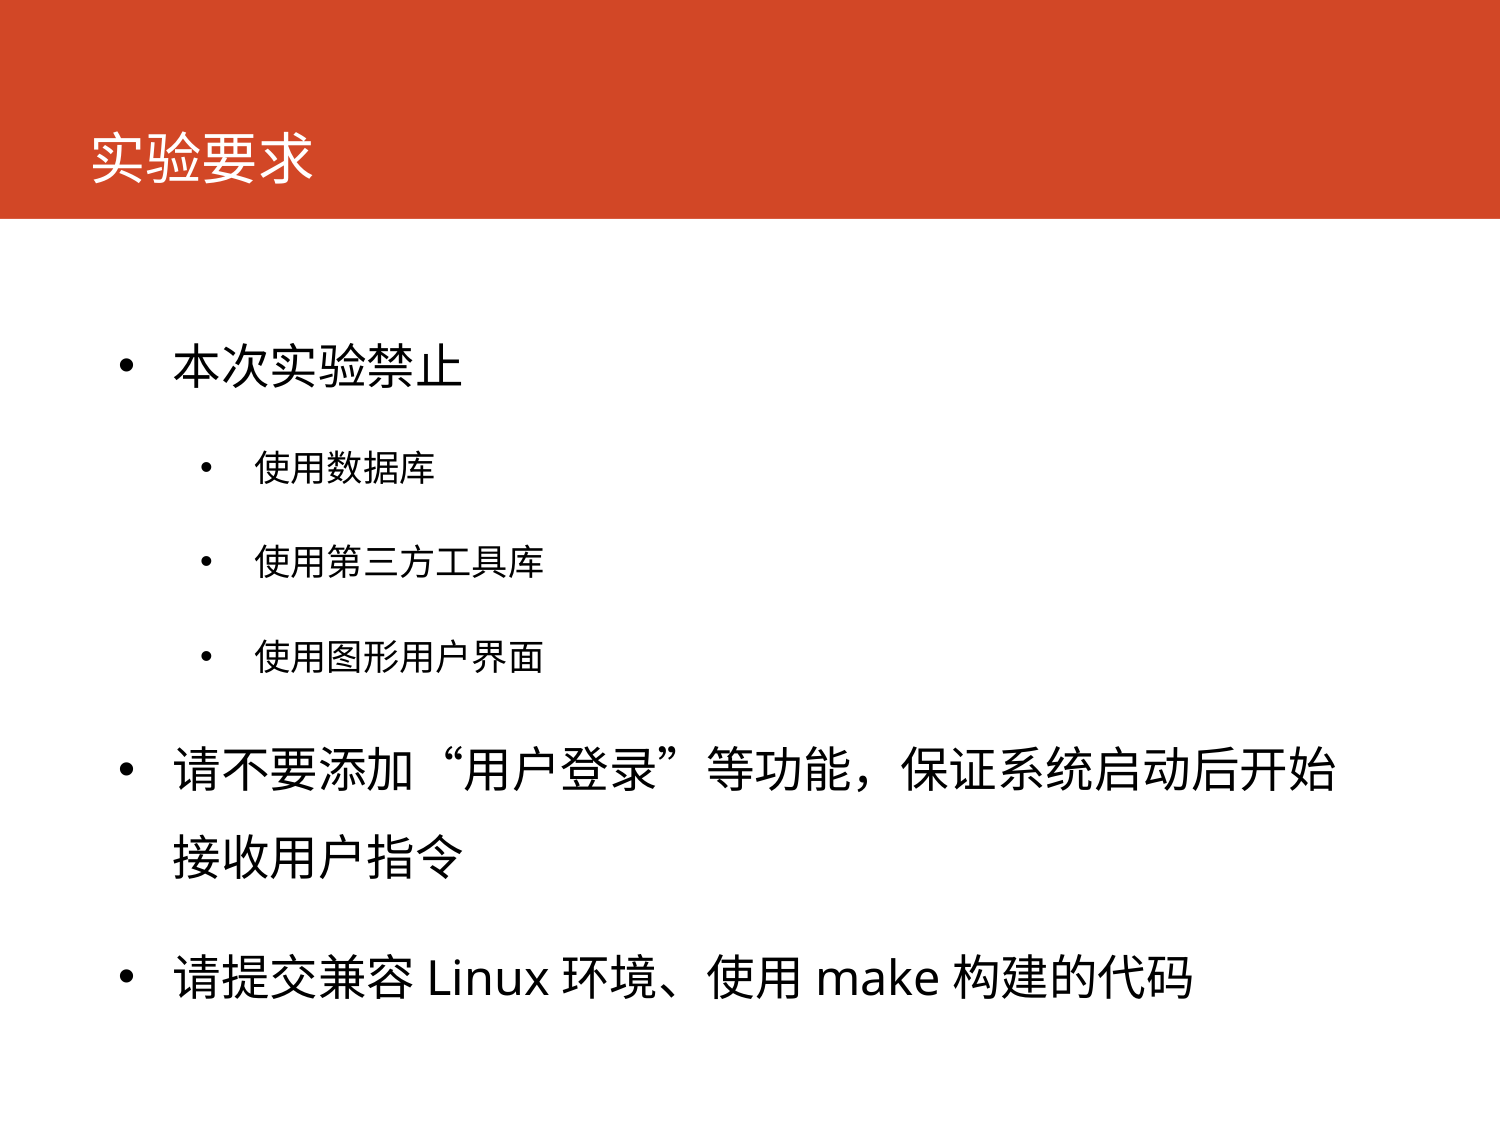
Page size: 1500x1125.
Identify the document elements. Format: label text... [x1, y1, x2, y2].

list 本次实验禁止 使用数据库 使用第三方工具库 使用图形用户界面 请不要添加“用户登录”等功能，保证系统启动后开始接收用户指令 请提交兼容Linux环境、使用make构建的代码 [103, 299, 1397, 1014]
title 实验要求 [74, 0, 1397, 199]
